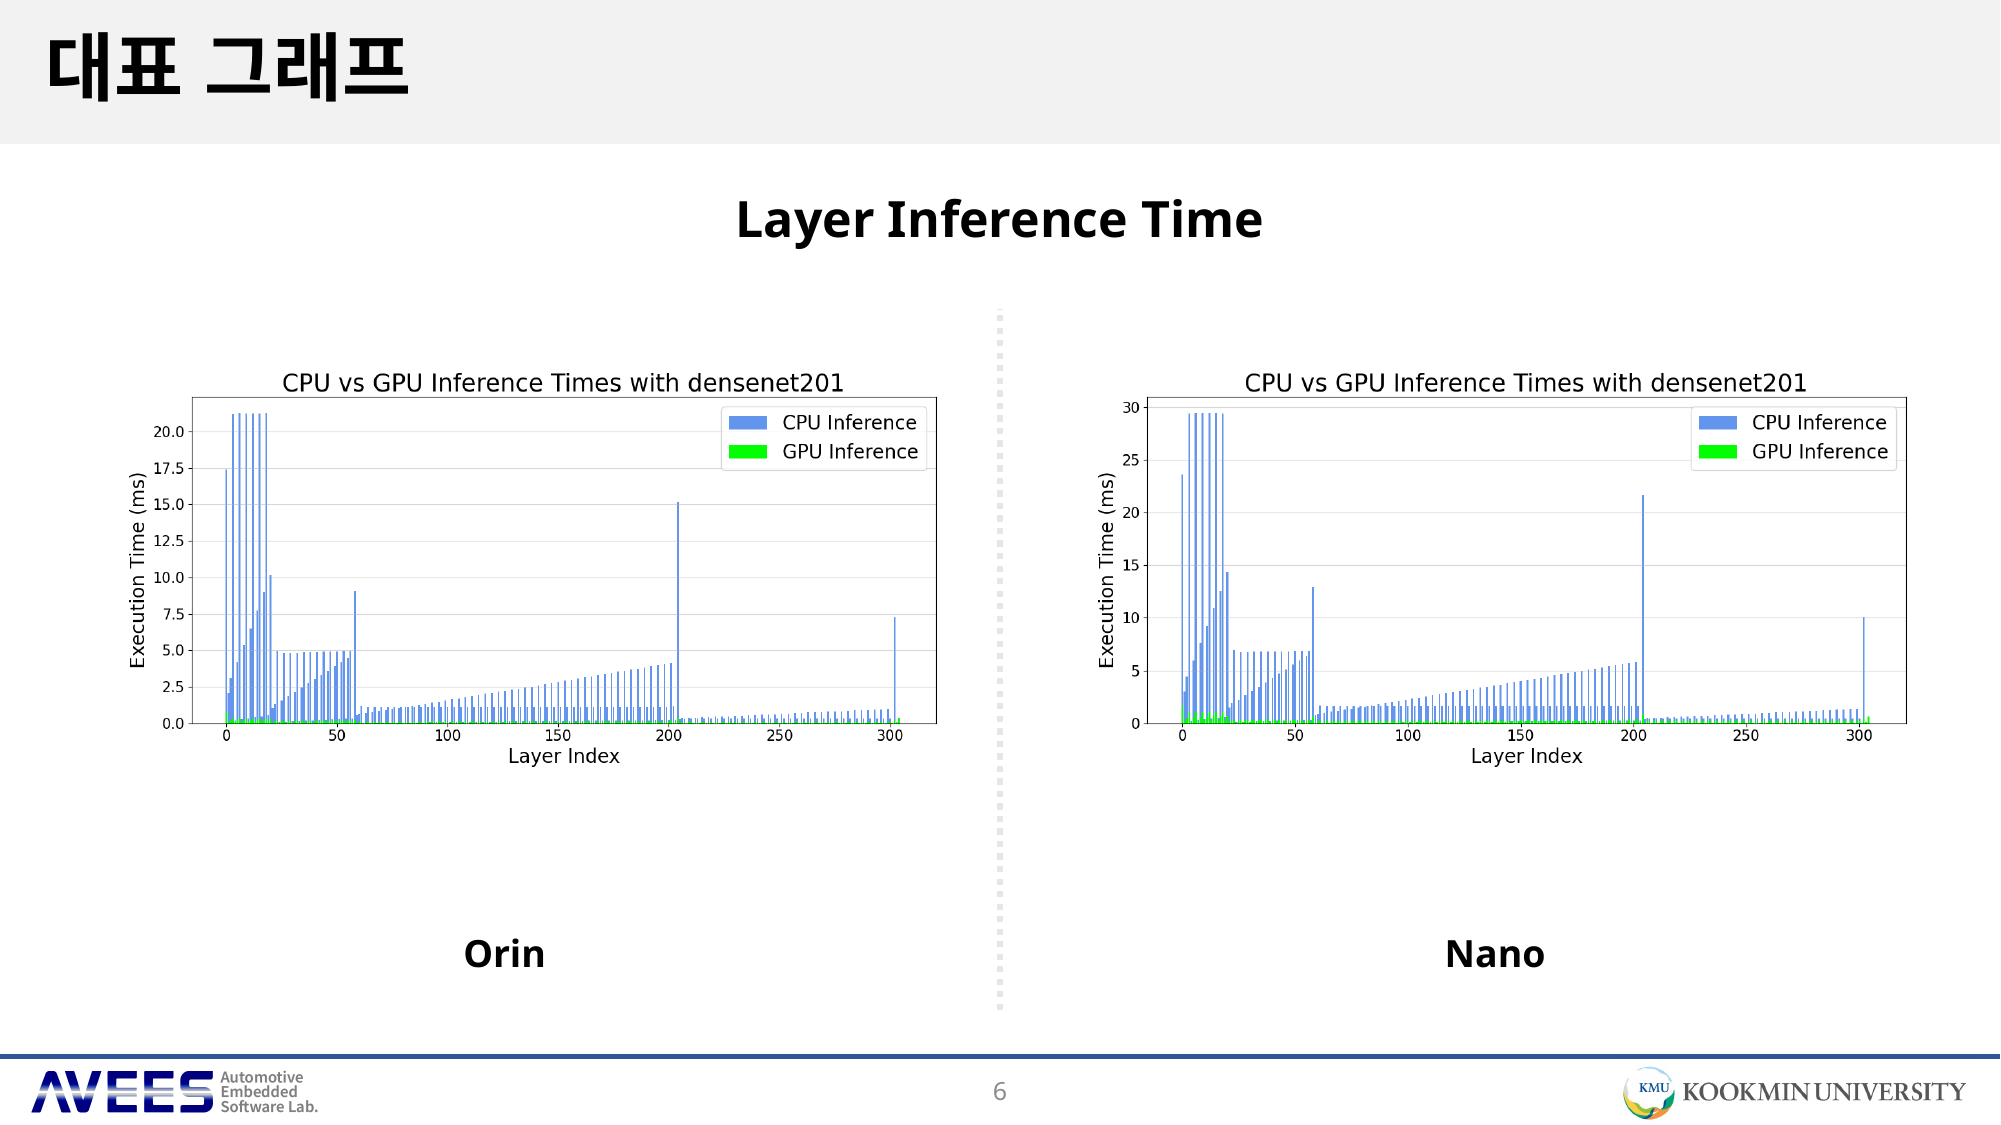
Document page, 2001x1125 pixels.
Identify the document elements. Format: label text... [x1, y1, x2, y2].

picture [1617, 1063, 1970, 1122]
text_box Orin [448, 922, 562, 983]
text_box Nano [1429, 922, 1561, 983]
picture [1088, 362, 1916, 777]
picture [31, 1068, 319, 1117]
picture [119, 362, 946, 777]
text_box Layer Inference Time [721, 180, 1279, 256]
title 대표 그래프 [30, 15, 1970, 127]
slide_number 6 [774, 1062, 1225, 1123]
